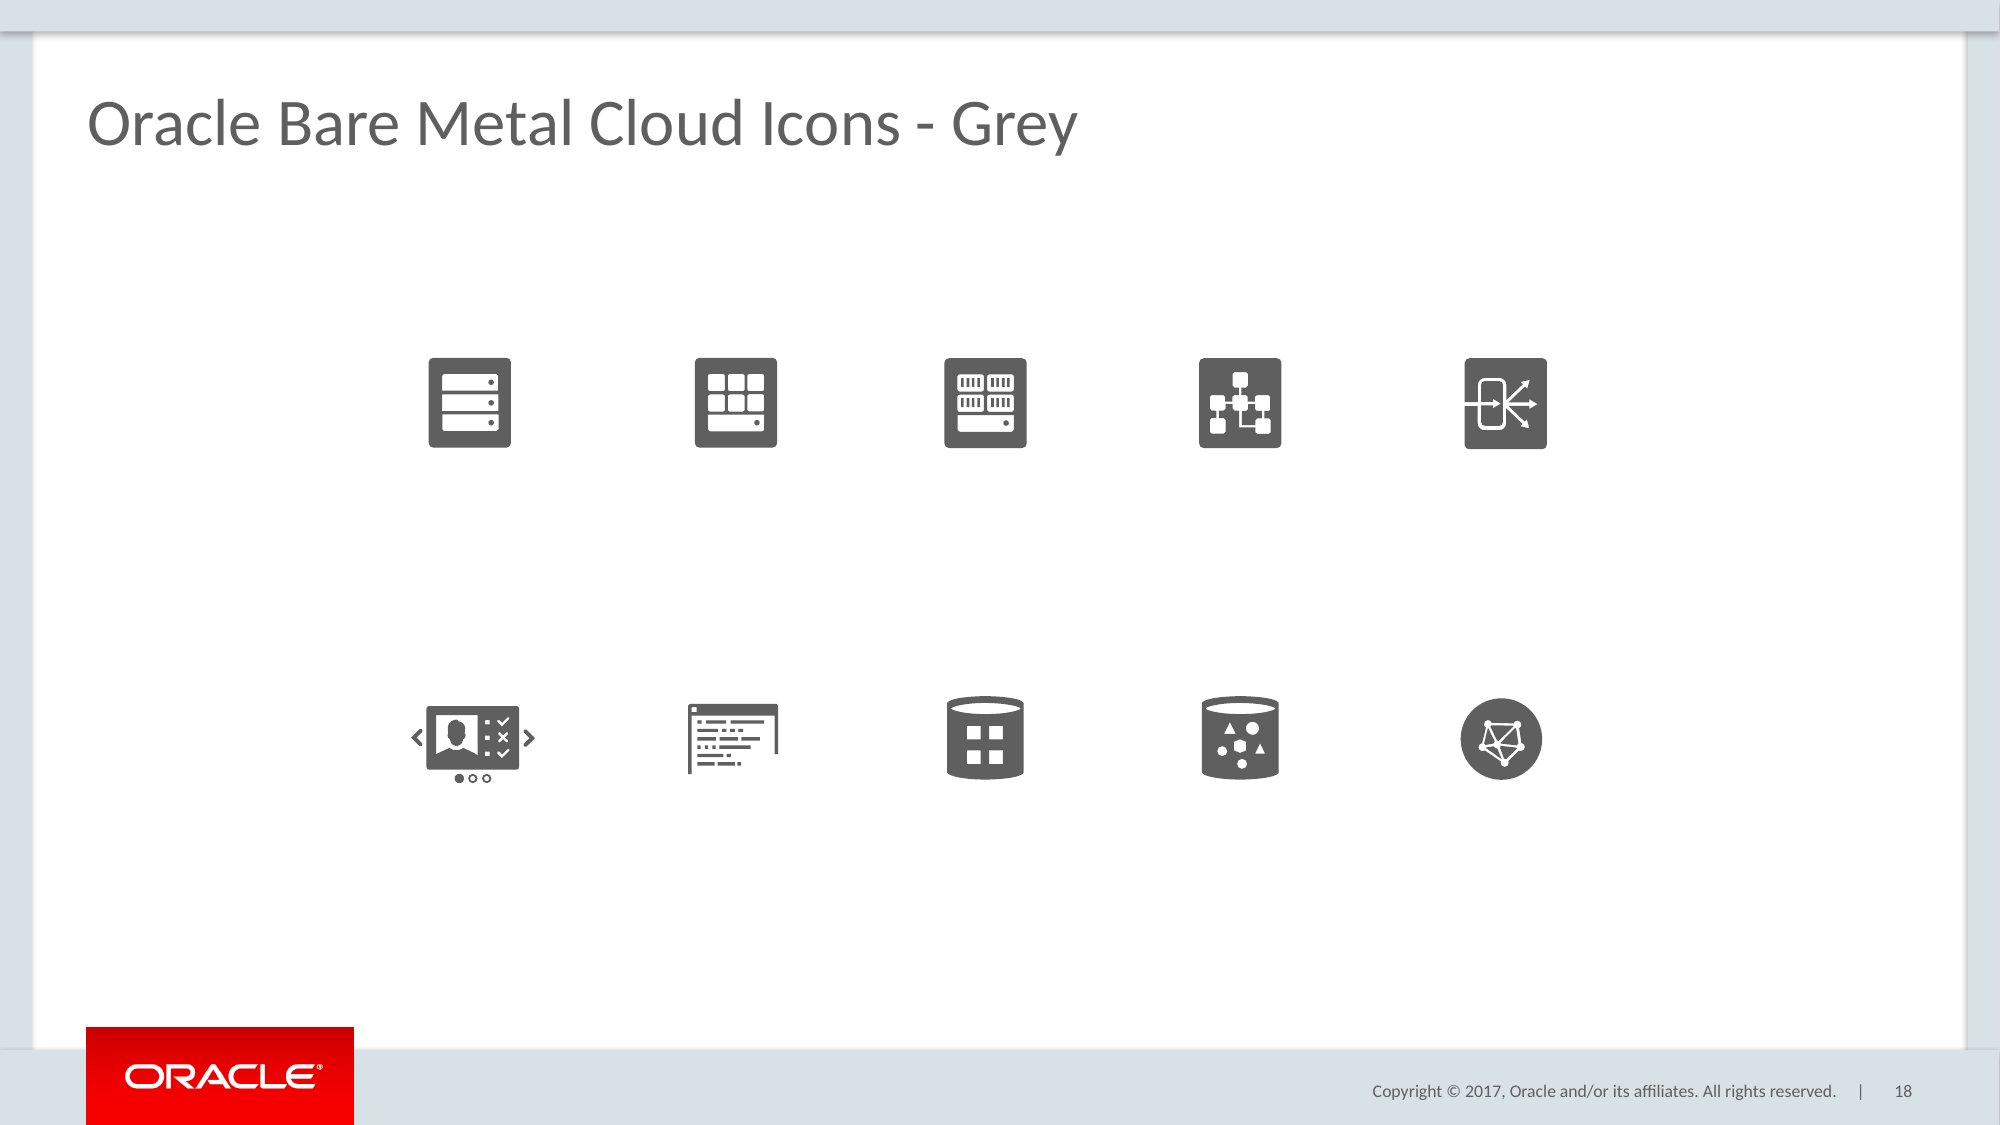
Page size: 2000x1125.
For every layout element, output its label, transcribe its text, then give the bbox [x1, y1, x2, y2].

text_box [680, 681, 786, 797]
picture [86, 1027, 354, 1125]
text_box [932, 681, 1038, 797]
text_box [1452, 344, 1559, 460]
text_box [1188, 681, 1295, 797]
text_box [684, 344, 790, 460]
title Oracle Bare Metal Cloud Icons - Grey [87, 66, 1913, 159]
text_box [932, 344, 1038, 460]
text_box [416, 344, 522, 460]
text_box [401, 681, 545, 797]
slide_number 18 [1849, 1075, 1913, 1106]
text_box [1188, 344, 1295, 460]
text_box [1448, 681, 1555, 797]
